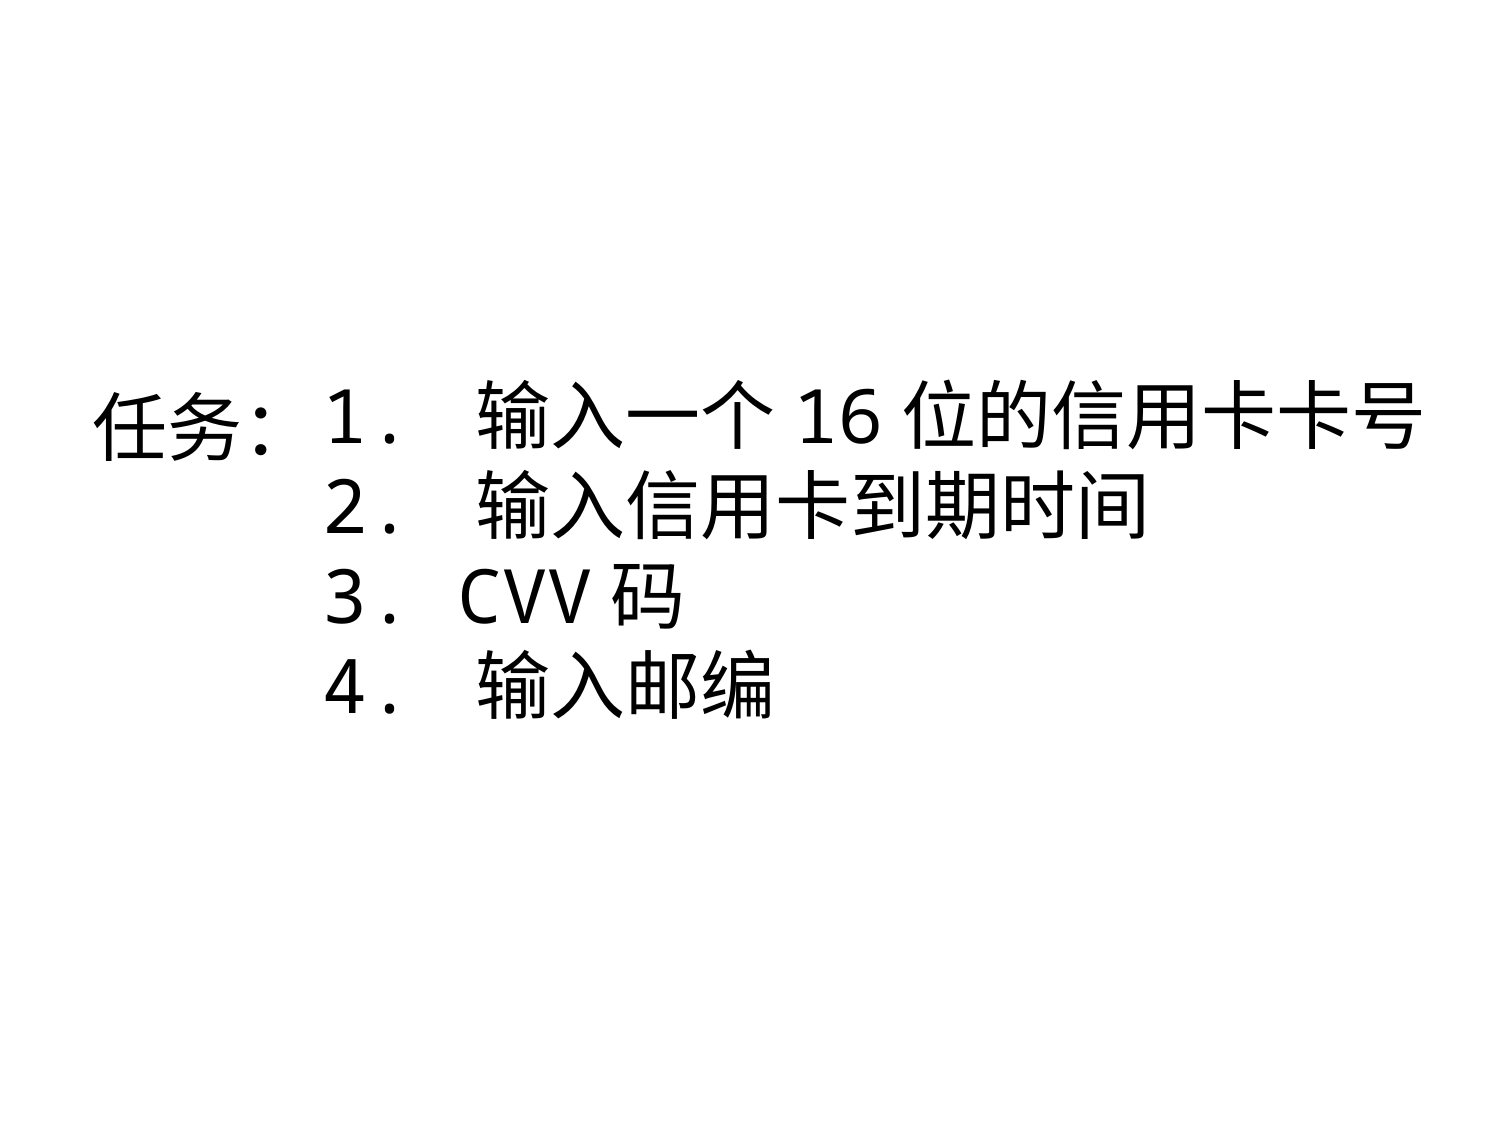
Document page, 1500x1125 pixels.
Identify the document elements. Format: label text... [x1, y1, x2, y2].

text_box 1. 输入一个16位的信用卡卡号 2. 输入信用卡到期时间 3. CVV码 4. 输入邮编 [307, 360, 1442, 736]
text_box 任务： [78, 372, 307, 568]
